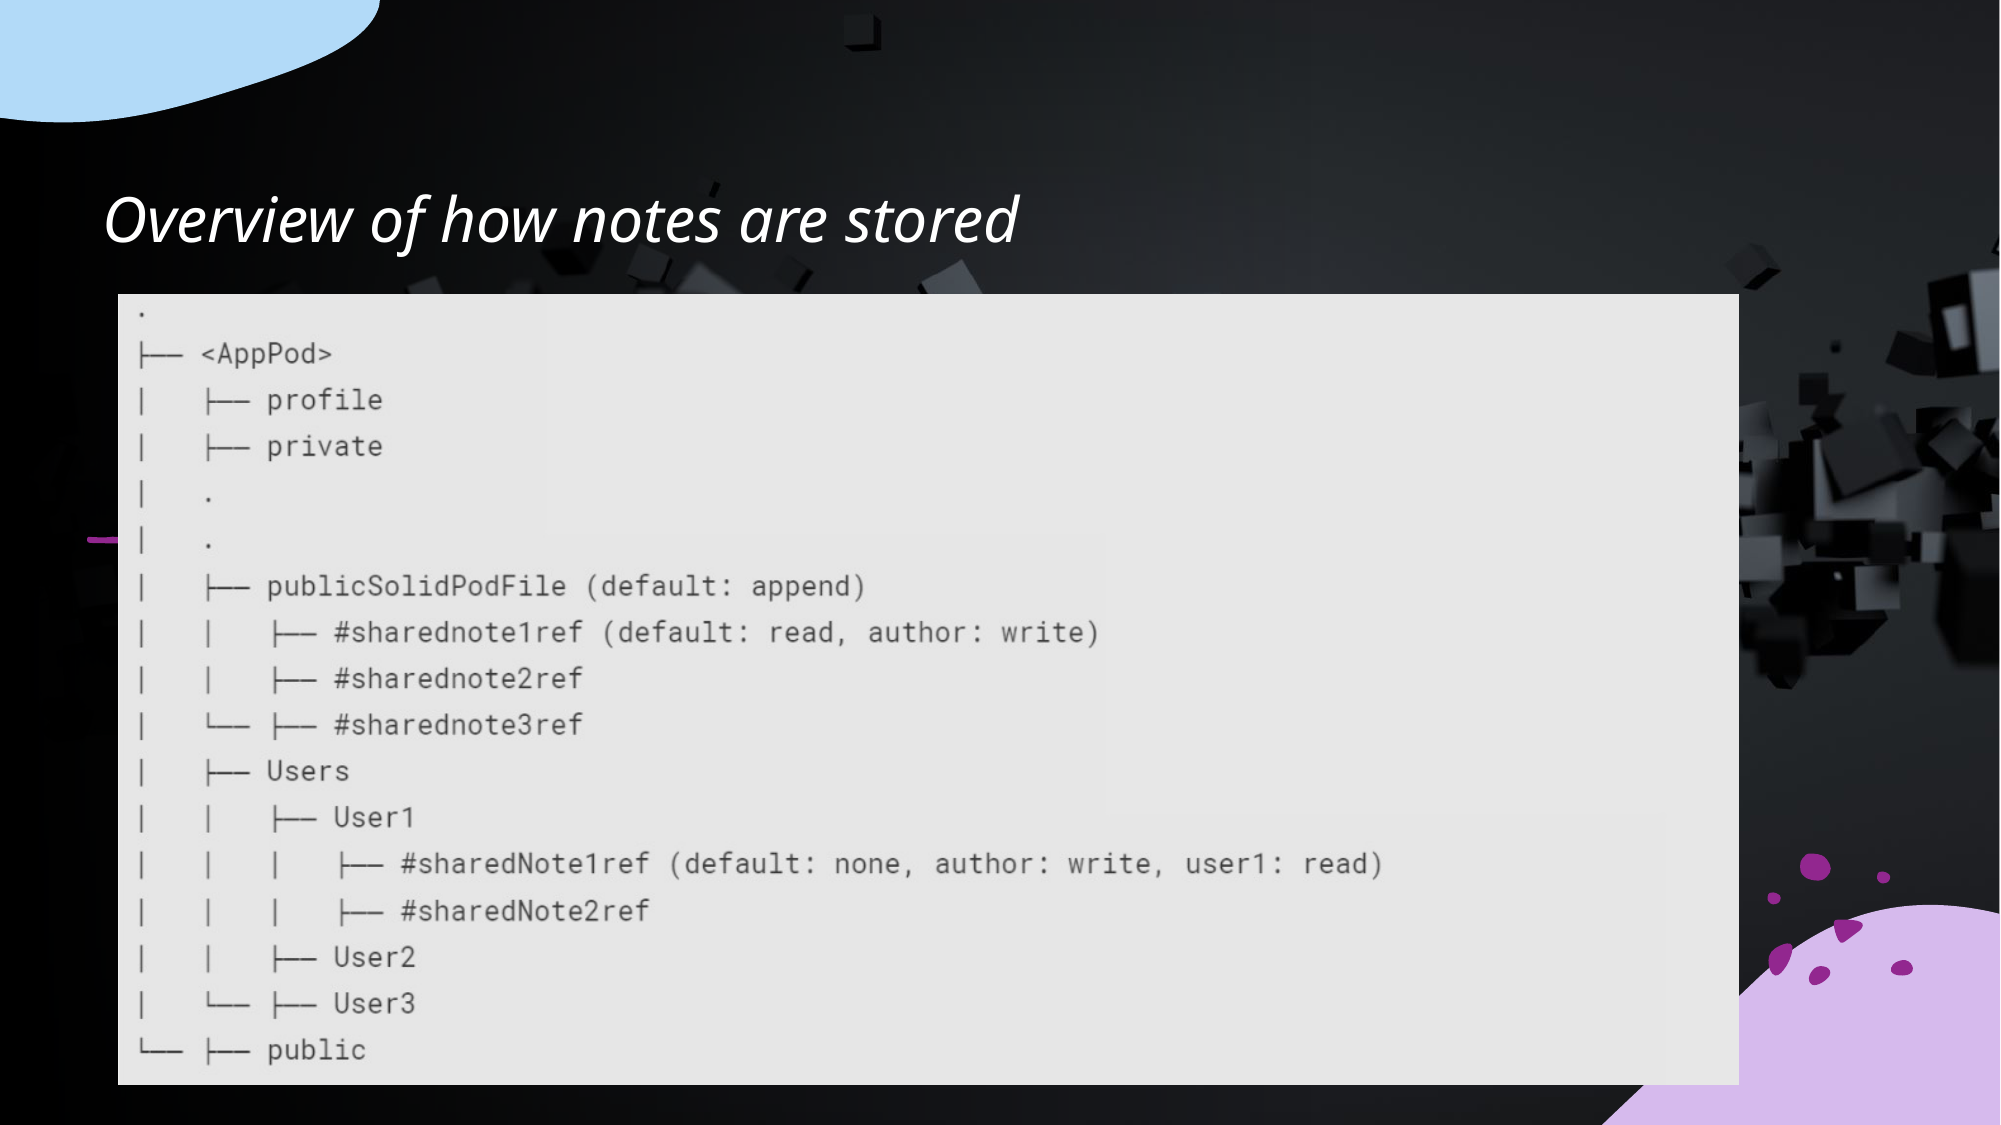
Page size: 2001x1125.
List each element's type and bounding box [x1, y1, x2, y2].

picture [0, 0, 2000, 1125]
text_box [86, 535, 113, 544]
text_box [1767, 853, 1914, 986]
